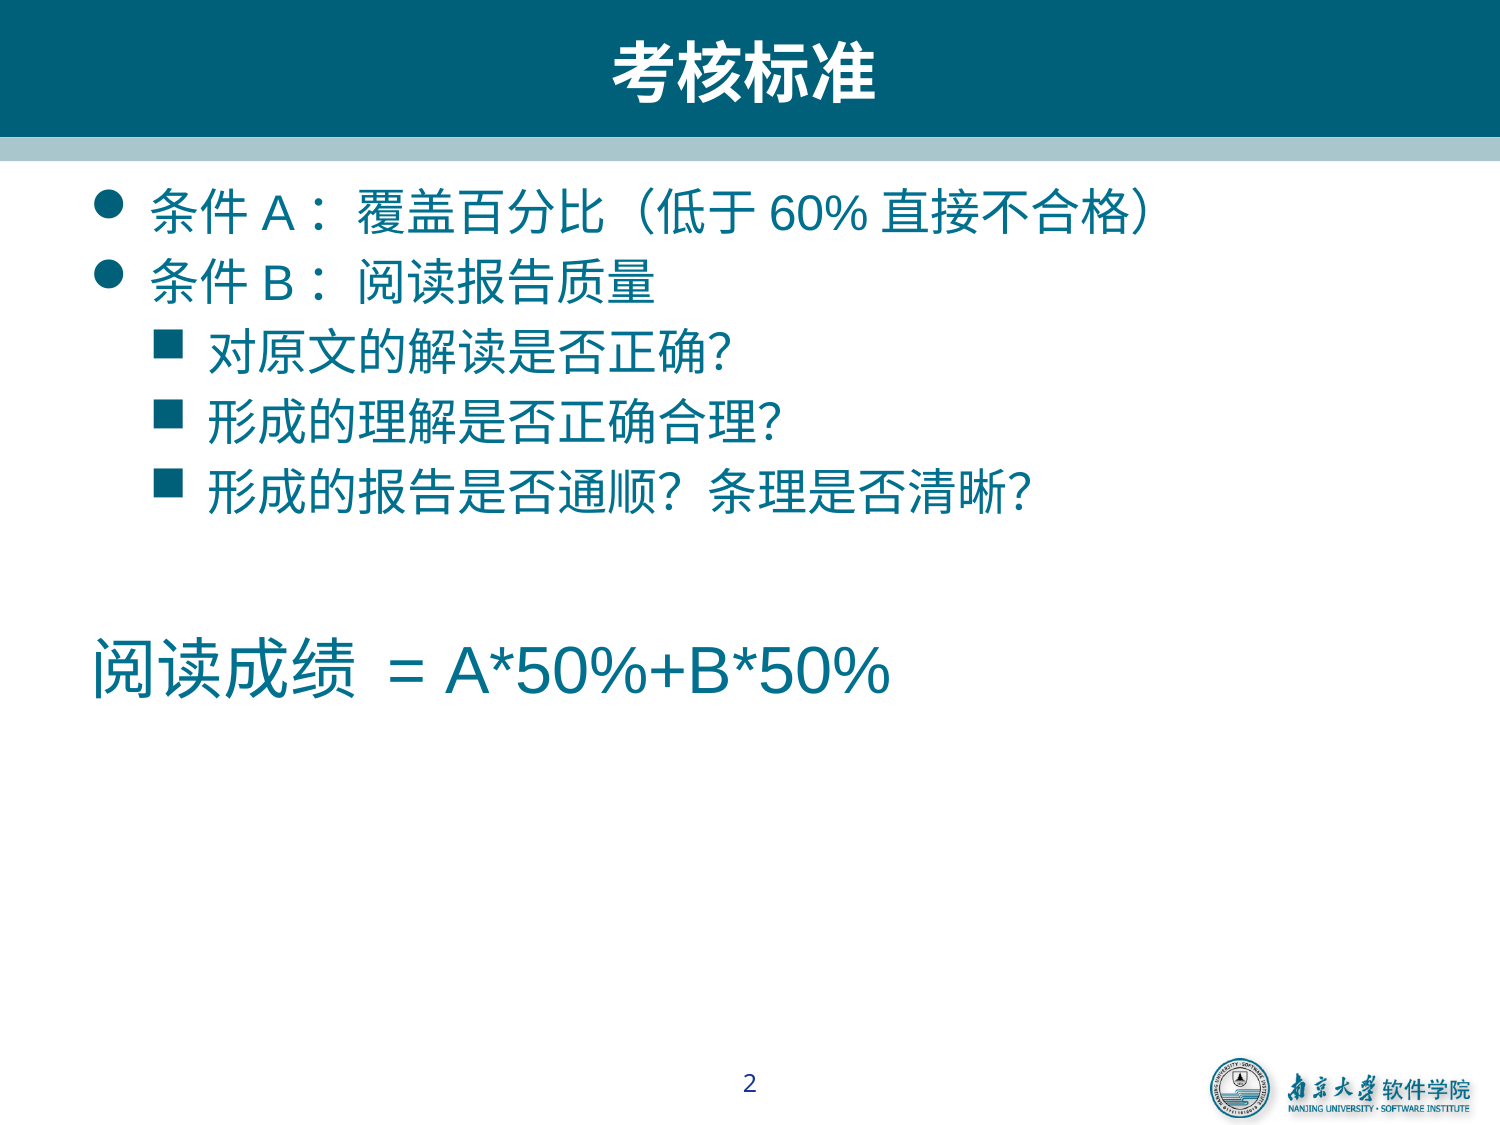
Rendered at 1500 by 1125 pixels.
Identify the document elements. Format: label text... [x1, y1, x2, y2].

slide_number 2 [575, 1059, 925, 1113]
picture [1210, 1095, 1230, 1118]
picture [1210, 1058, 1233, 1082]
title 考核标准 [50, 24, 1438, 118]
picture [1213, 1058, 1470, 1118]
list 条件A：覆盖百分比（低于60%直接不合格） 条件B：阅读报告质量 对原文的解读是否正确？ 形成的理解是否正确合理？ 形成的报告是否通顺？条理是否清晰？ 阅读成绩 = A*50%+B*50% [75, 172, 1425, 1050]
